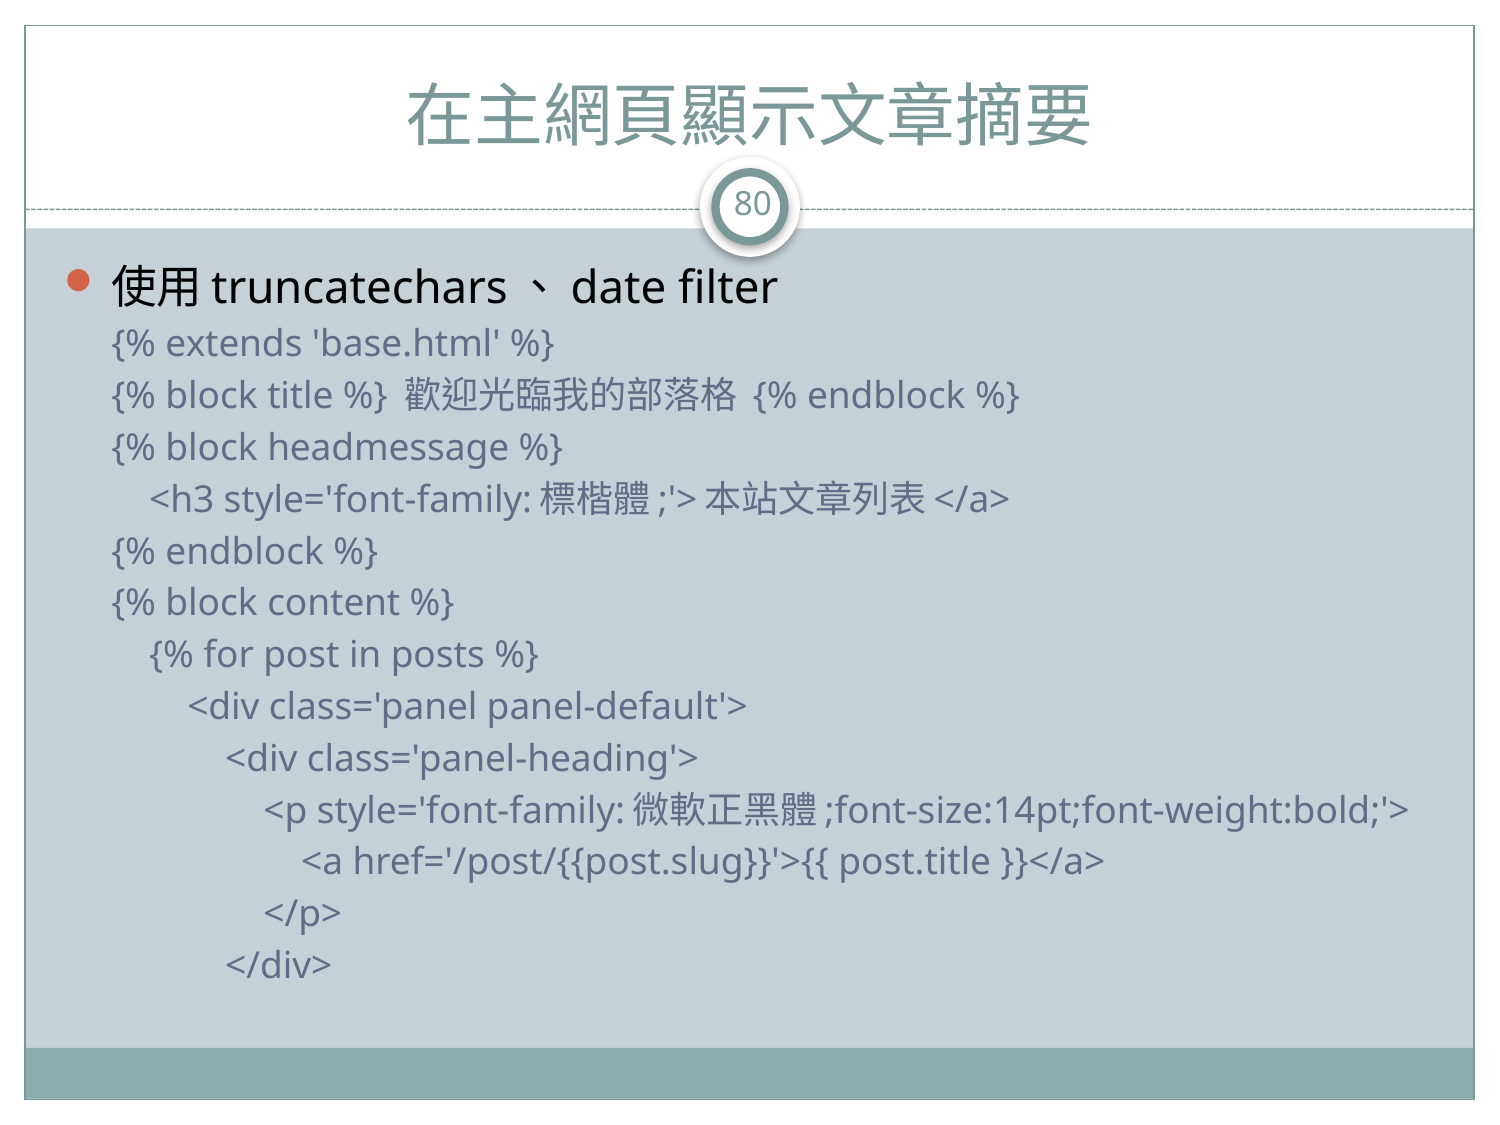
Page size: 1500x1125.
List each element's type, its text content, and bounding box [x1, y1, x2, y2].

title 在主網頁顯示文章摘要 [49, 37, 1450, 162]
slide_number 80 [715, 168, 791, 241]
list 使用truncatechars、date filter {% extends 'base.html' %} {% block title %} 歡迎光臨我的部落格 {% endblock %} {% block headmessage %} <h3 style='font-family:標楷體;'>本站文章列表</a> {% endblock %} {% block content %} {% for post in posts %} <div class='panel panel-default'> <div class='panel-heading'> <p style='font-family:微軟正黑體;font-size:14pt;font-weight:bold;'> <a href='/post/{{post.slug}}'>{{ post.title }}</a> </p> </div> [49, 250, 1445, 1001]
